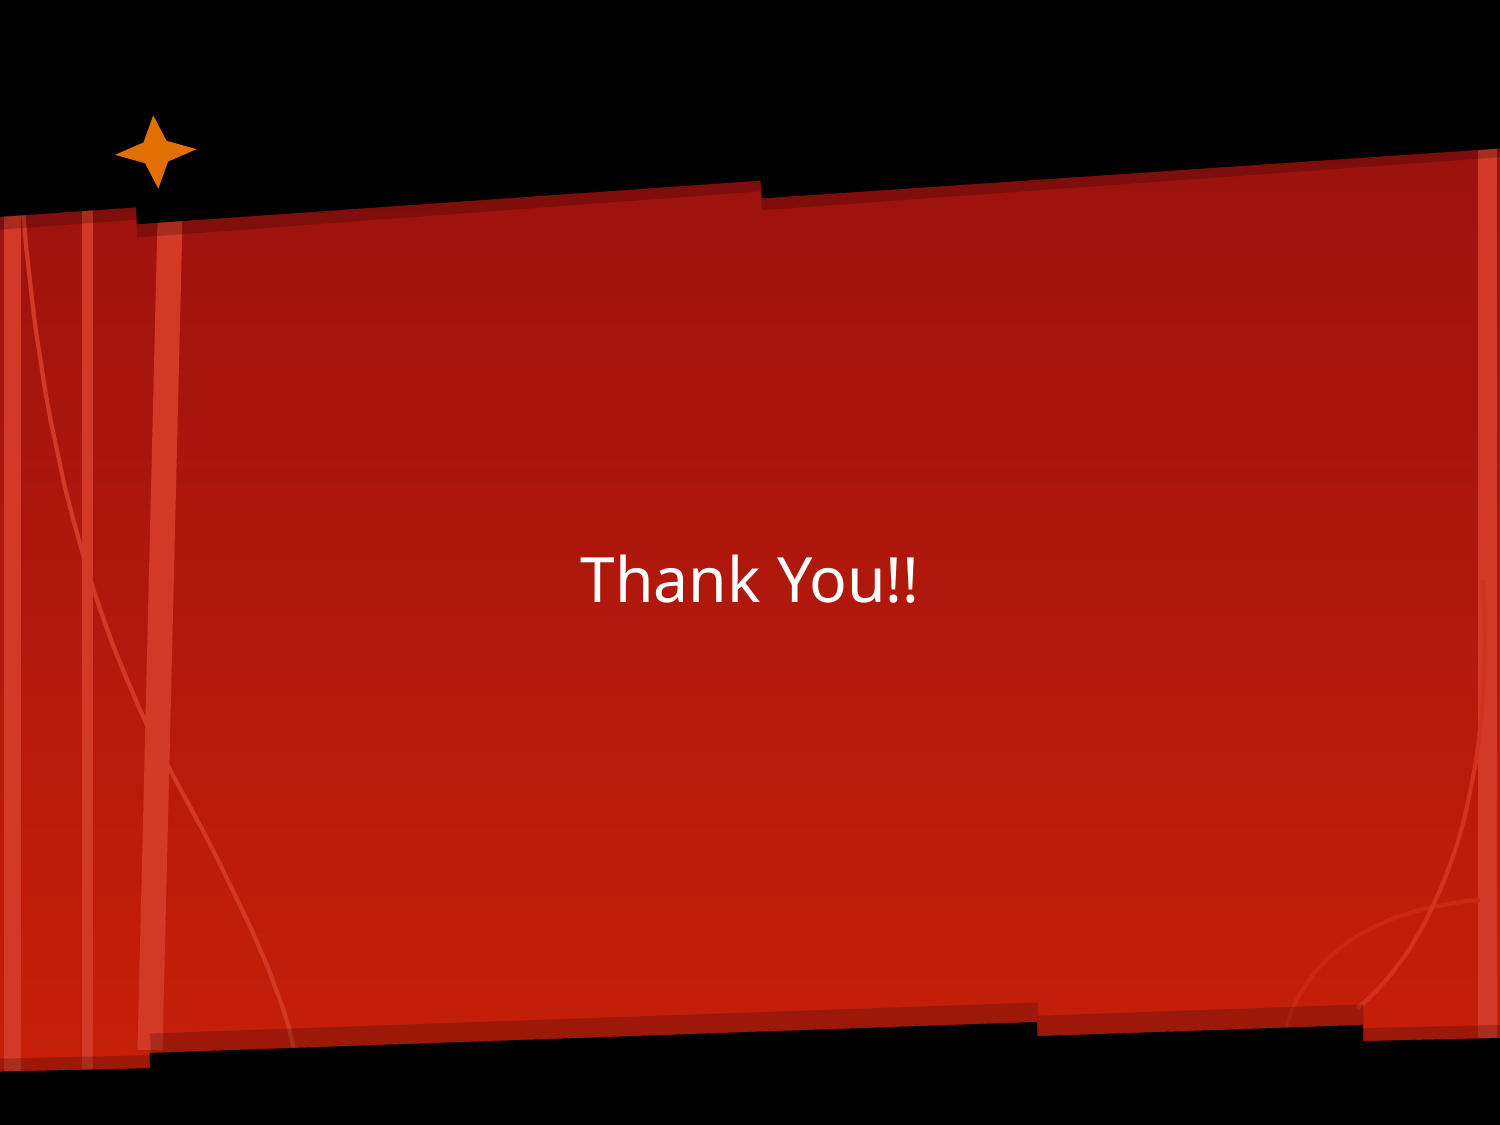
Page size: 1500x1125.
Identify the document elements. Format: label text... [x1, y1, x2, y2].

list Thank You!! [75, 262, 1425, 1005]
